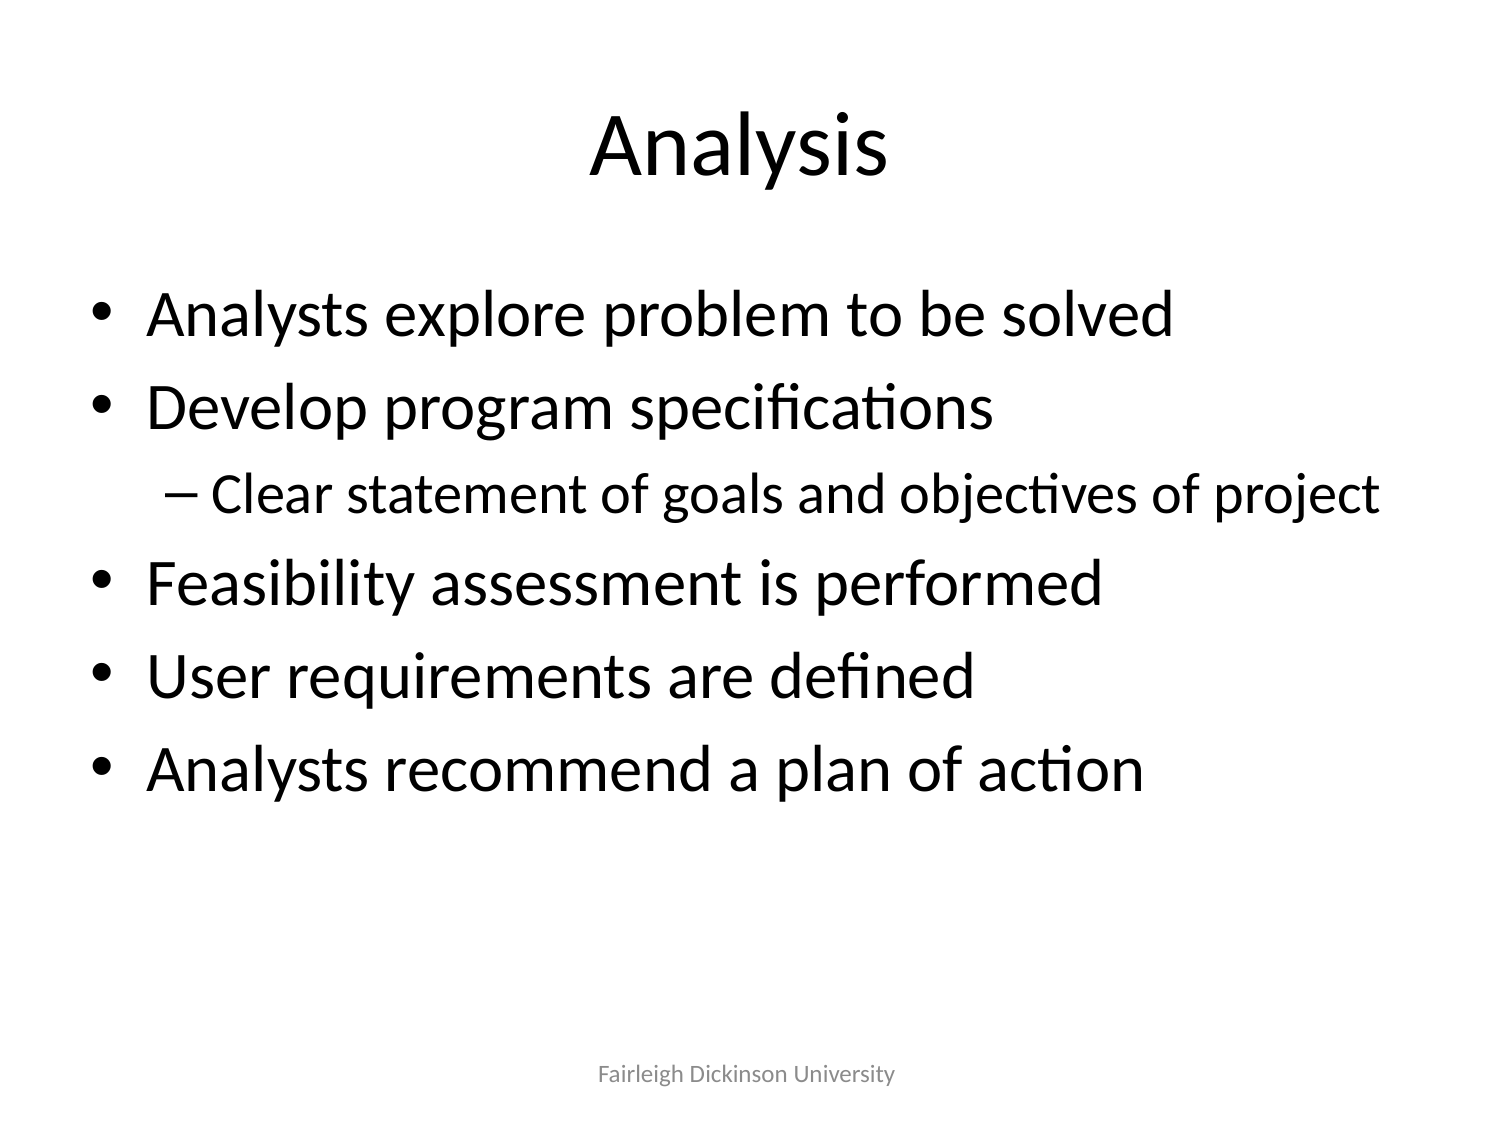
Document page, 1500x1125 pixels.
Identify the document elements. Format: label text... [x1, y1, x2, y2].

footer Fairleigh Dickinson University [512, 1042, 988, 1103]
list Analysts explore problem to be solved Develop program specifications Clear statement of goals and objectives of project Feasibility assessment is performed User requirements are defined Analysts recommend a plan of action [75, 262, 1425, 1005]
title Analysis [75, 45, 1425, 233]
